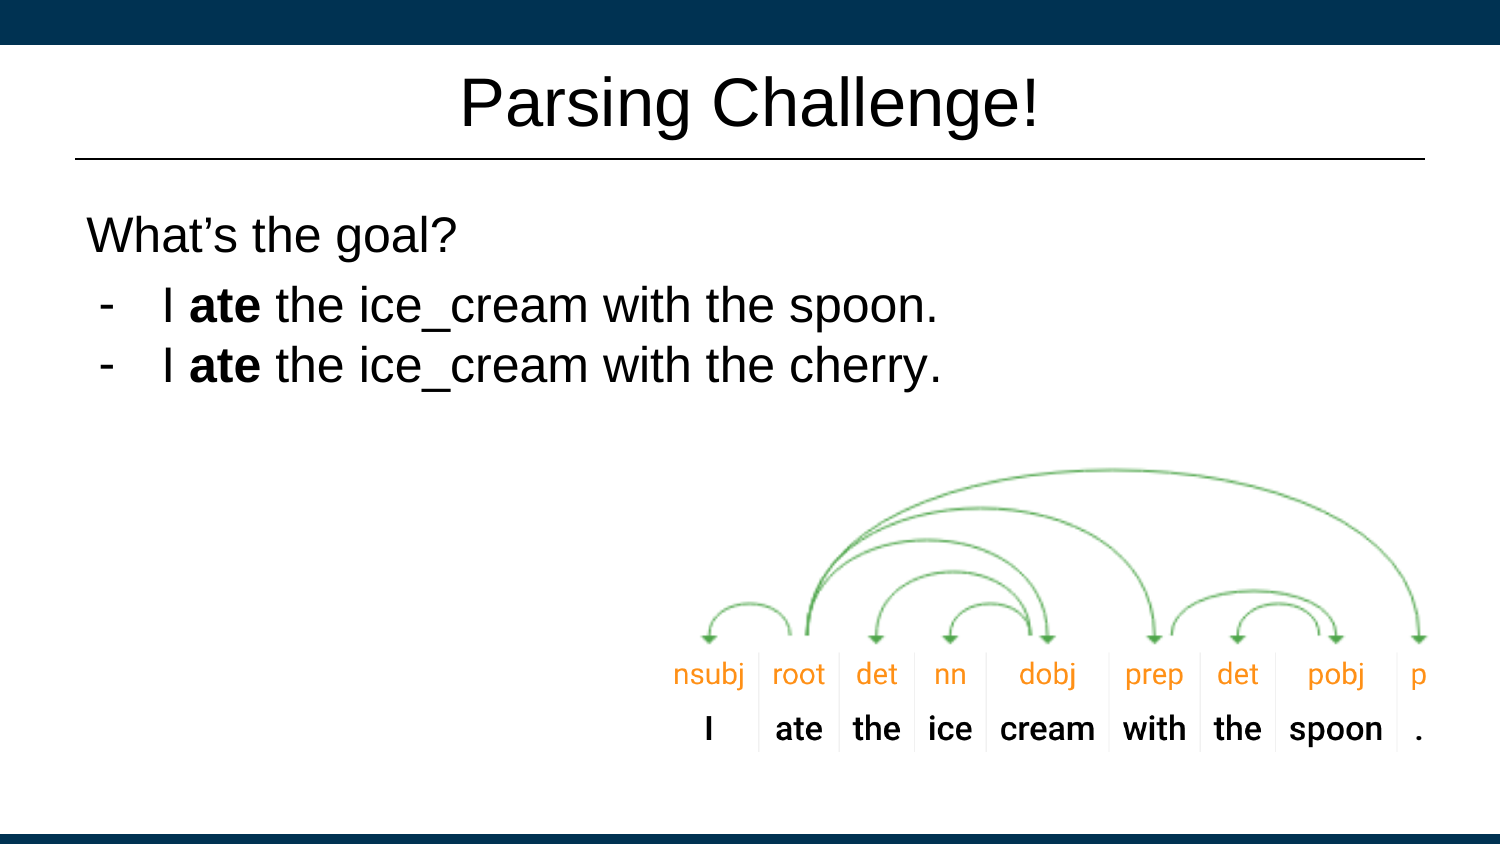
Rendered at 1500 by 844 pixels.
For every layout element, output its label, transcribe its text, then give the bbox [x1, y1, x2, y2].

list What’s the goal? I ate the ice_cream with the spoon. I ate the ice_cream with the cherry. [75, 196, 1425, 754]
title Parsing Challenge! [75, 28, 1425, 169]
picture [650, 466, 1464, 752]
